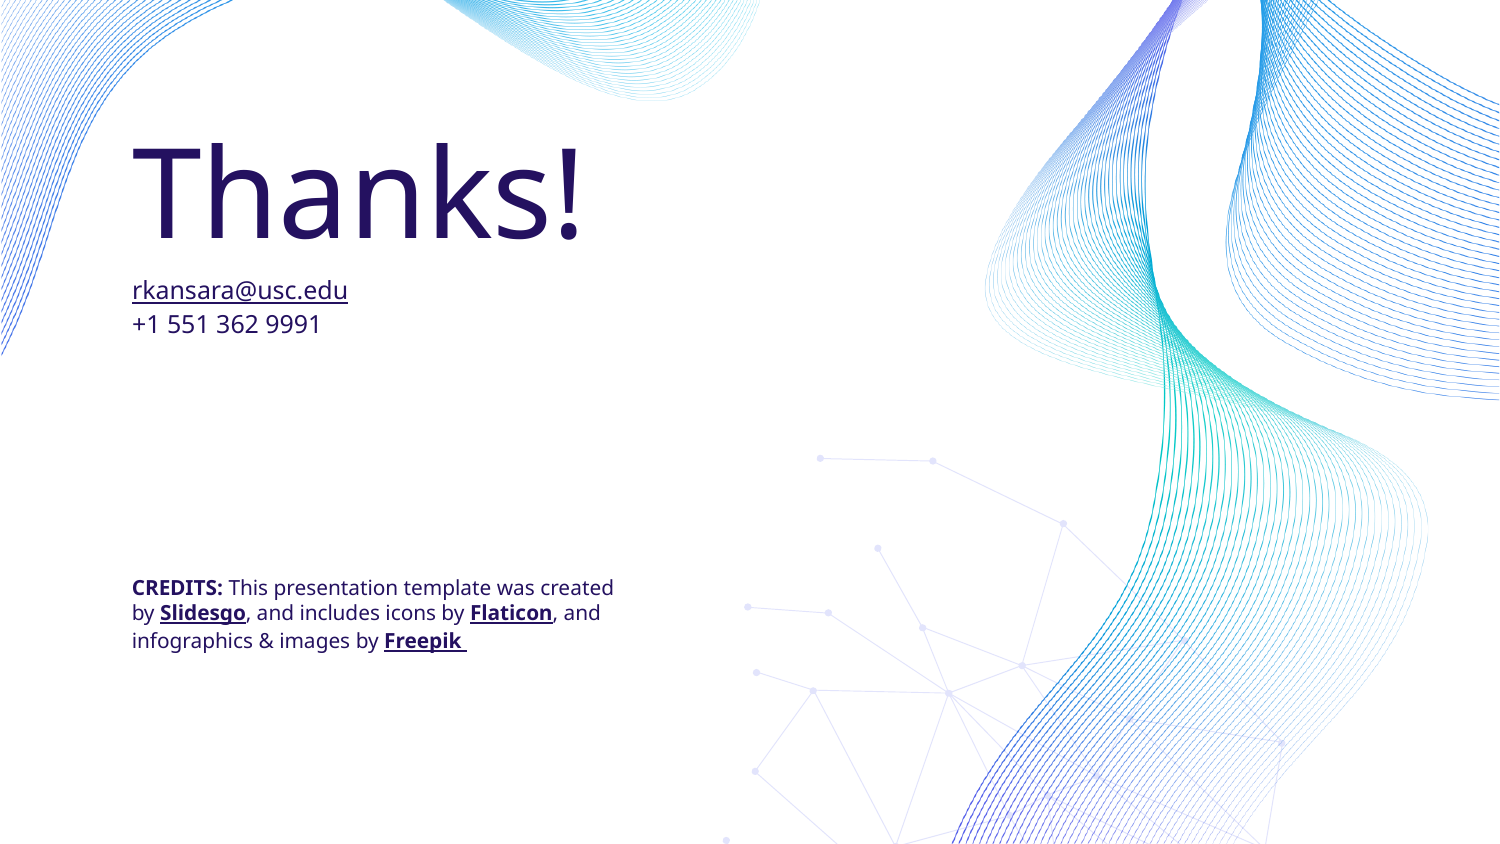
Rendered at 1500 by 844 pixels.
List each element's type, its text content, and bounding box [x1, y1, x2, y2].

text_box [629, 512, 936, 844]
picture [0, 0, 776, 371]
title Thanks! [116, 122, 656, 259]
subtitle rkansara@usc.edu +1 551 362 9991 [116, 259, 656, 407]
picture [941, 0, 1500, 844]
